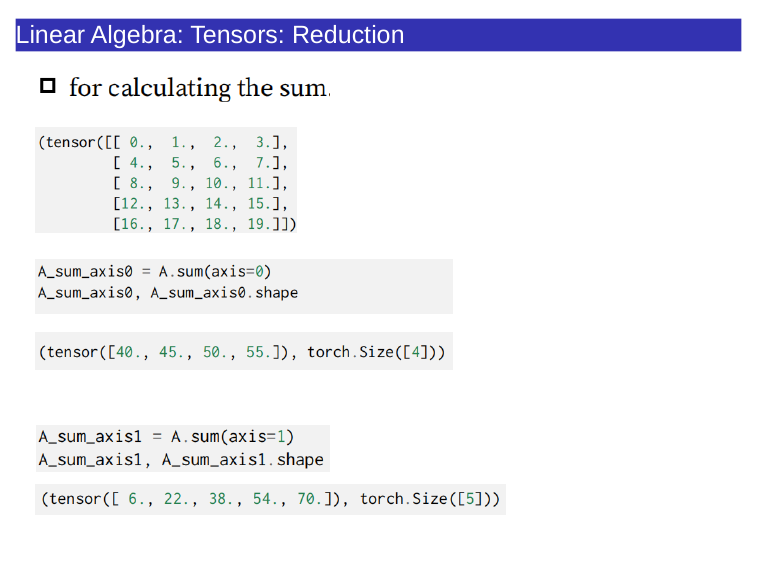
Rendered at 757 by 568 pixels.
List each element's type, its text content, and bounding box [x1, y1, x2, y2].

picture [35, 424, 330, 472]
text_box Linear Algebra: Tensors: Reduction [15, 18, 742, 52]
picture [35, 259, 453, 370]
picture [35, 127, 298, 233]
picture [35, 484, 506, 516]
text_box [23, 68, 746, 110]
